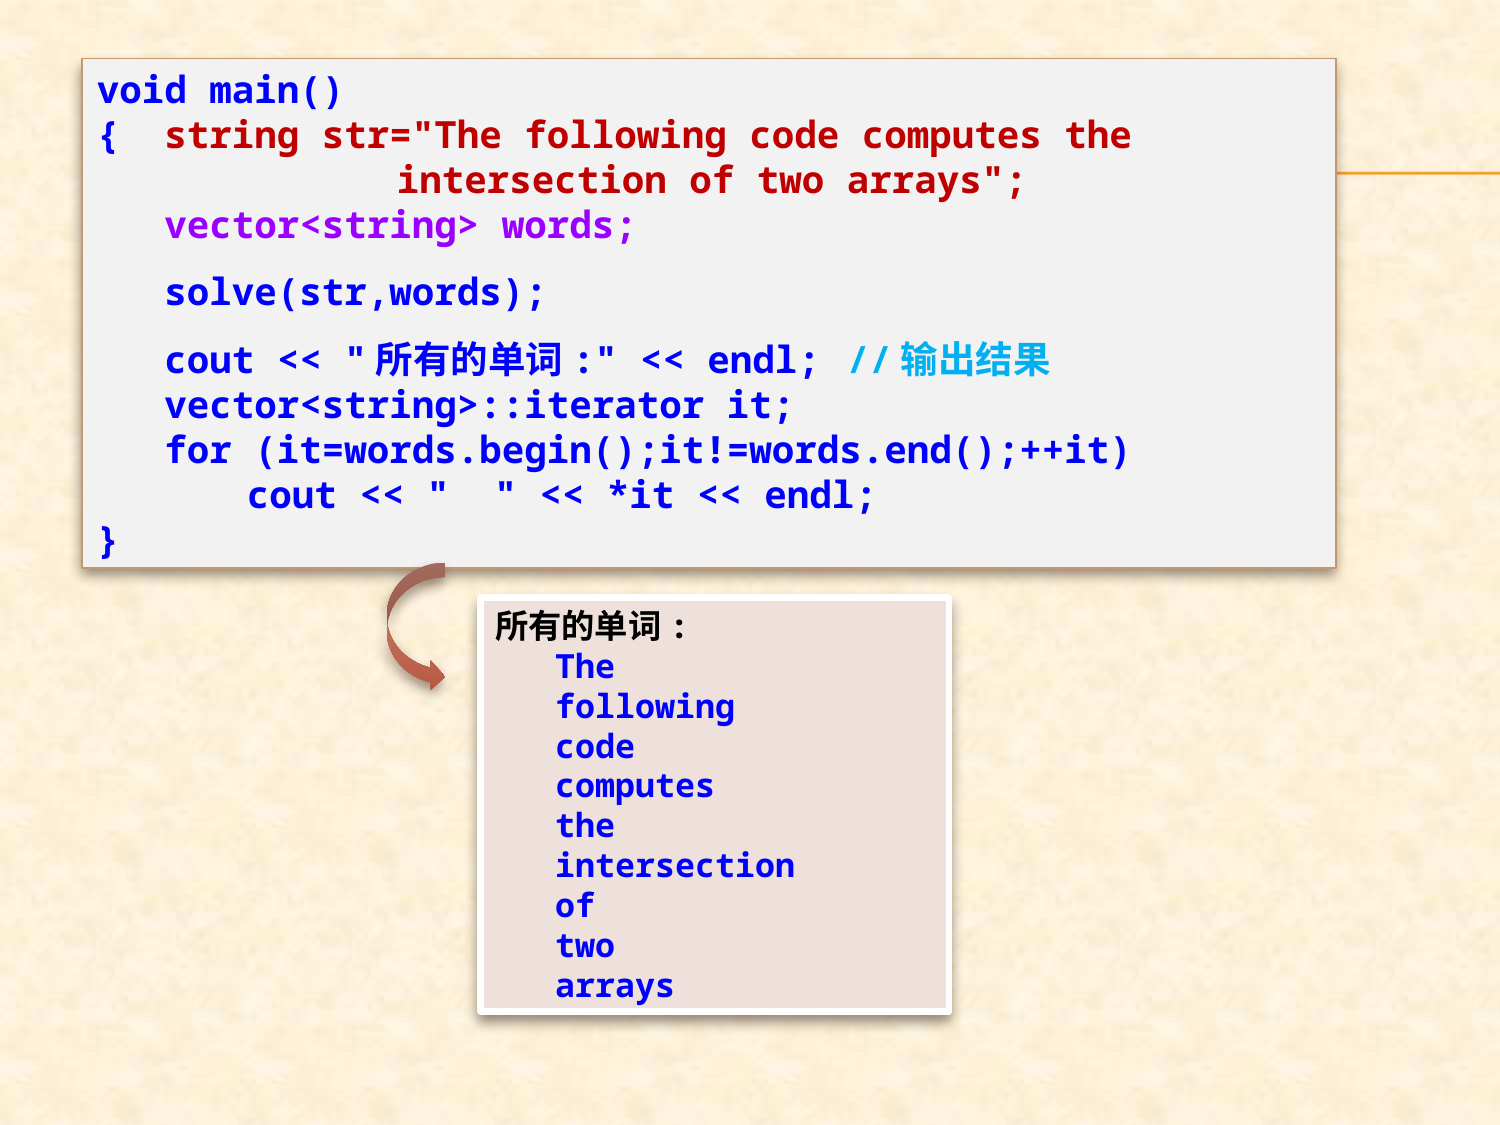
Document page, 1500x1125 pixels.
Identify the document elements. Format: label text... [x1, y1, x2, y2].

text_box [386, 562, 446, 690]
picture [0, 0, 1500, 1125]
text_box void main() { string str="The following code computes the intersection of two arrays"; vector<string> words; solve(str,words); cout << "所有的单词:" << endl; //输出结果 vector<string>::iterator it; for (it=words.begin();it!=words.end();++it) cout << " " << *it << endl; } [81, 58, 1337, 569]
text_box 所有的单词: The following code computes the intersection of two arrays [477, 594, 952, 1015]
